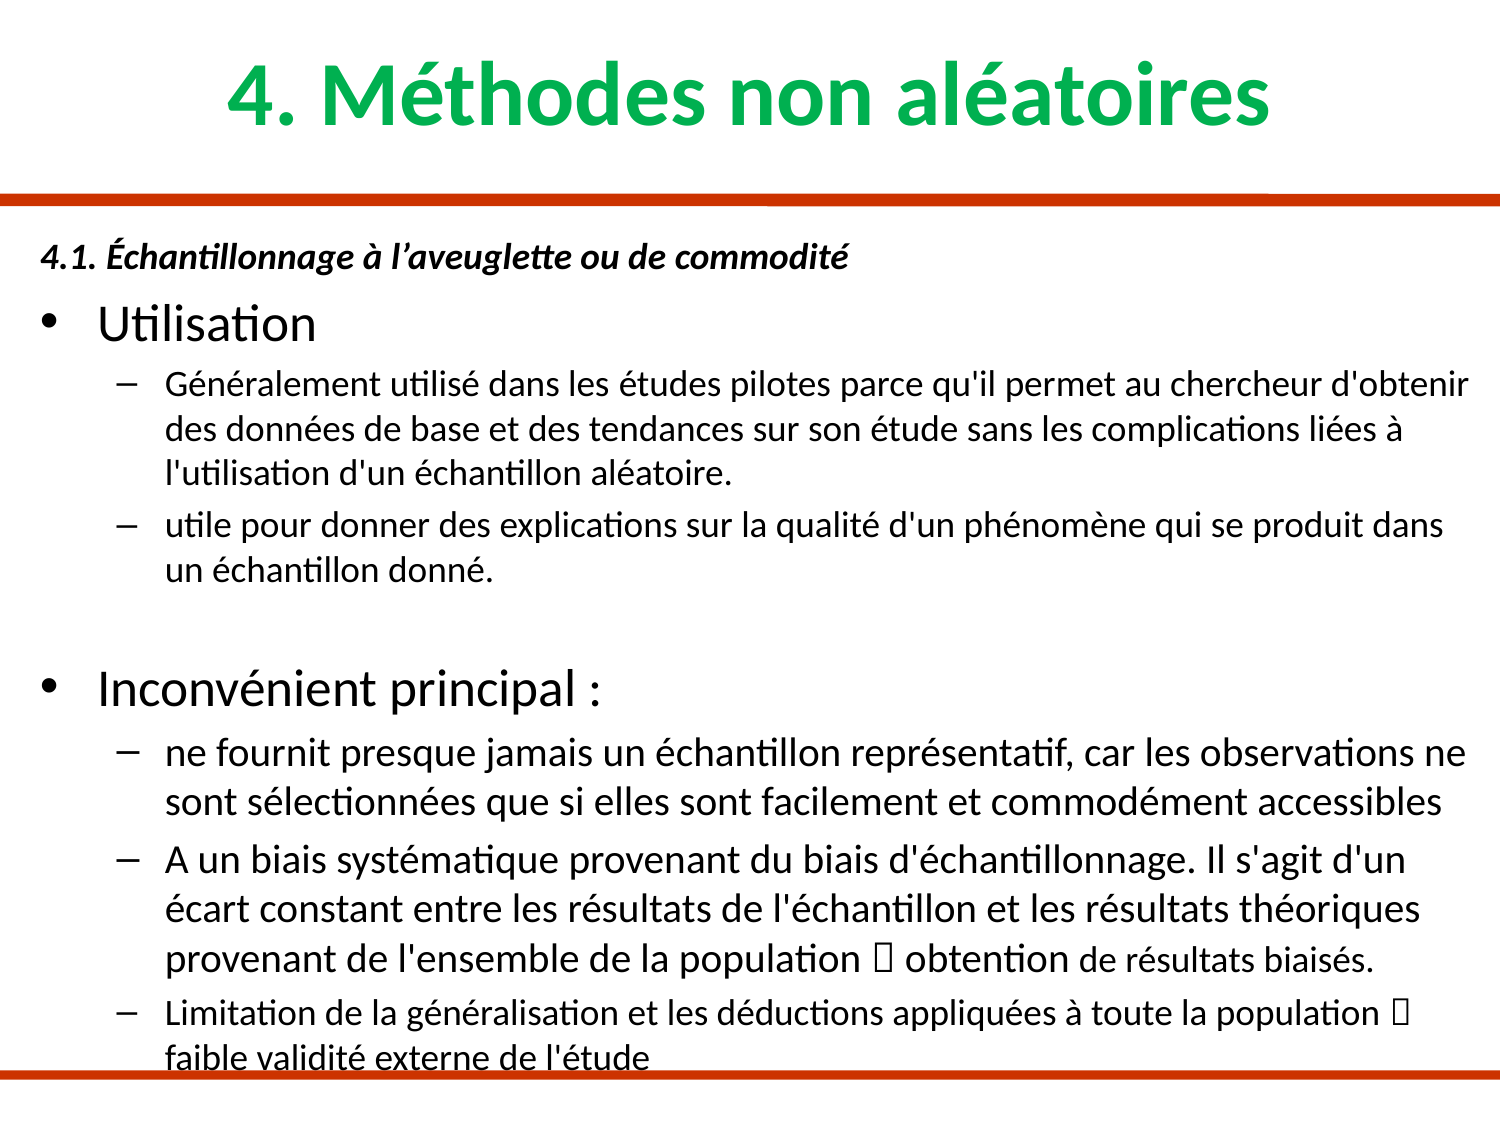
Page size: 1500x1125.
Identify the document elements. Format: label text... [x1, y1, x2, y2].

list 4.1. Échantillonnage à l’aveuglette ou de commodité Utilisation Généralement utilisé dans les études pilotes parce qu'il permet au chercheur d'obtenir des données de base et des tendances sur son étude sans les complications liées à l'utilisation d'un échantillon aléatoire. utile pour donner des explications sur la qualité d'un phénomène qui se produit dans un échantillon donné. Inconvénient principal : ne fournit presque jamais un échantillon représentatif, car les observations ne sont sélectionnées que si elles sont facilement et commodément accessibles A un biais systématique provenant du biais d'échantillonnage. Il s'agit d'un écart constant entre les résultats de l'échantillon et les résultats théoriques provenant de l'ensemble de la population  obtention de résultats biaisés. Limitation de la généralisation et les déductions appliquées à toute la population  faible validité externe de l'étude [24, 224, 1488, 1100]
title 4. Méthodes non aléatoires [75, 11, 1425, 166]
